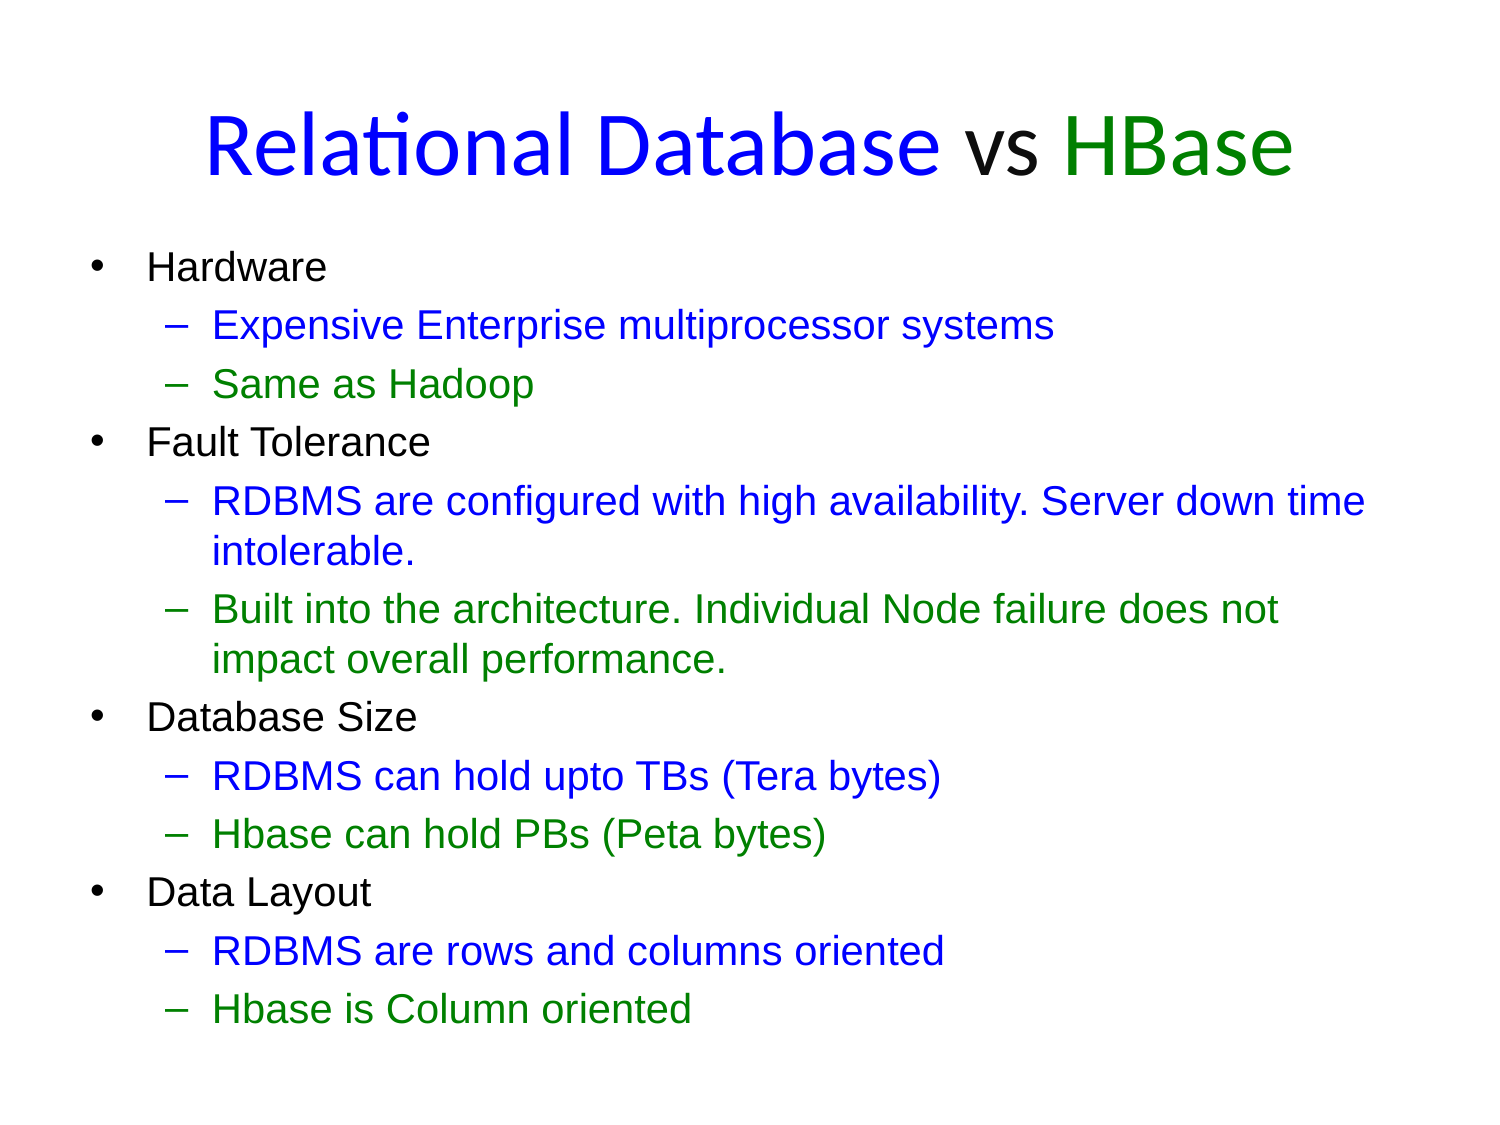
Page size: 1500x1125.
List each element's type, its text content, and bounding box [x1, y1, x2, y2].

title Relational Database vs HBase [75, 45, 1425, 232]
list Hardware Expensive Enterprise multiprocessor systems Same as Hadoop Fault Tolerance RDBMS are configured with high availability. Server down time intolerable. Built into the architecture. Individual Node failure does not impact overall performance. Database Size RDBMS can hold upto TBs (Tera bytes) Hbase can hold PBs (Peta bytes) Data Layout RDBMS are rows and columns oriented Hbase is Column oriented [75, 232, 1425, 1065]
